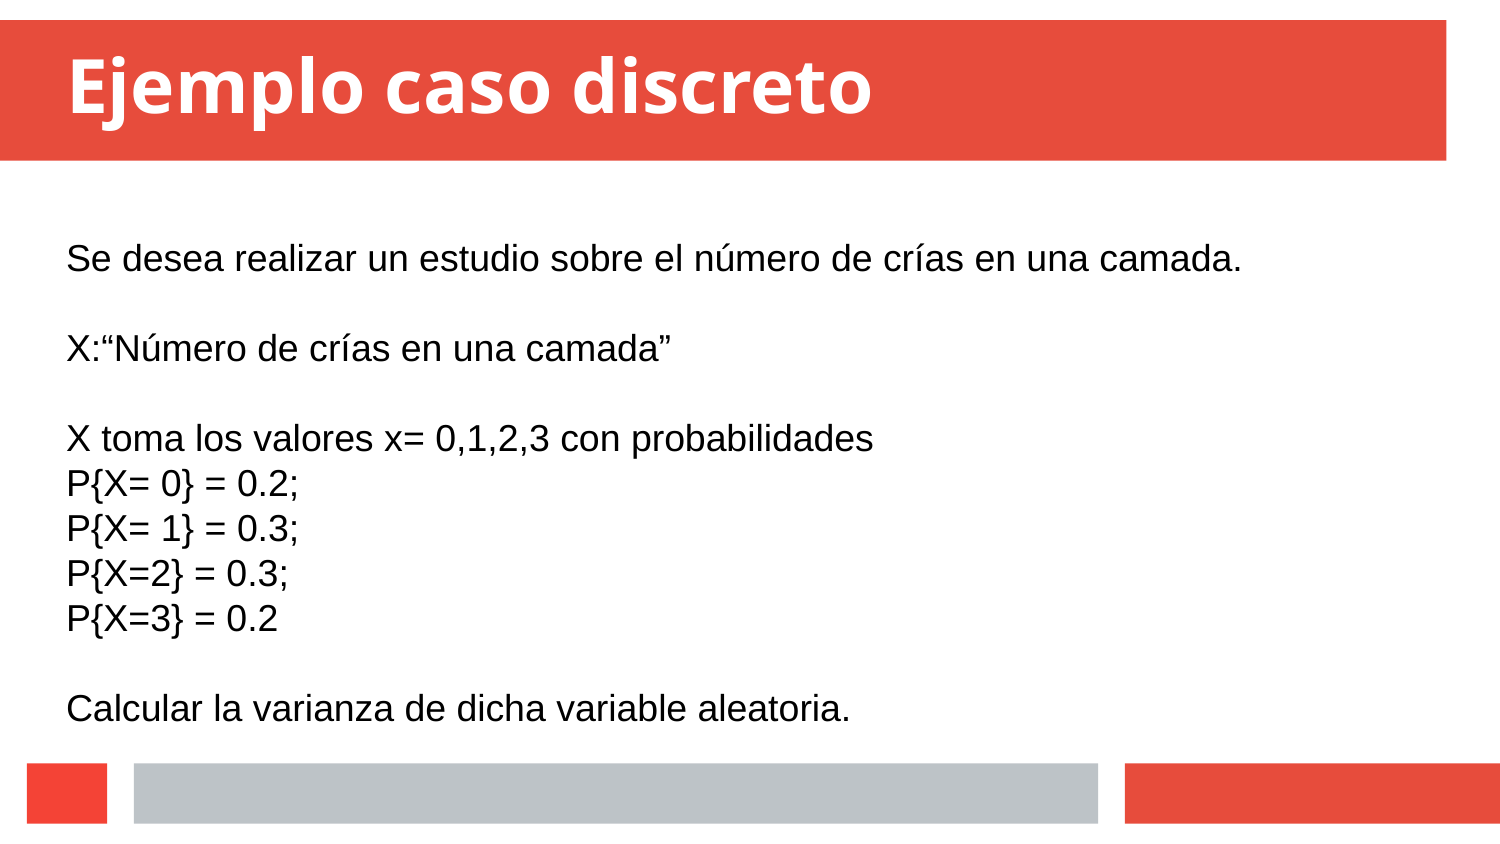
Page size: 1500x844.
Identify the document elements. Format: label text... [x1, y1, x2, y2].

title Ejemplo caso discreto [53, 40, 1447, 141]
list Se desea realizar un estudio sobre el número de crías en una camada. X:“Número de crías en una camada” X toma los valores x= 0,1,2,3 con probabilidades P{X= 0} = 0.2; P{X= 1} = 0.3; P{X=2} = 0.3; P{X=3} = 0.2 Calcular la varianza de dicha variable aleatoria. [53, 220, 1420, 744]
